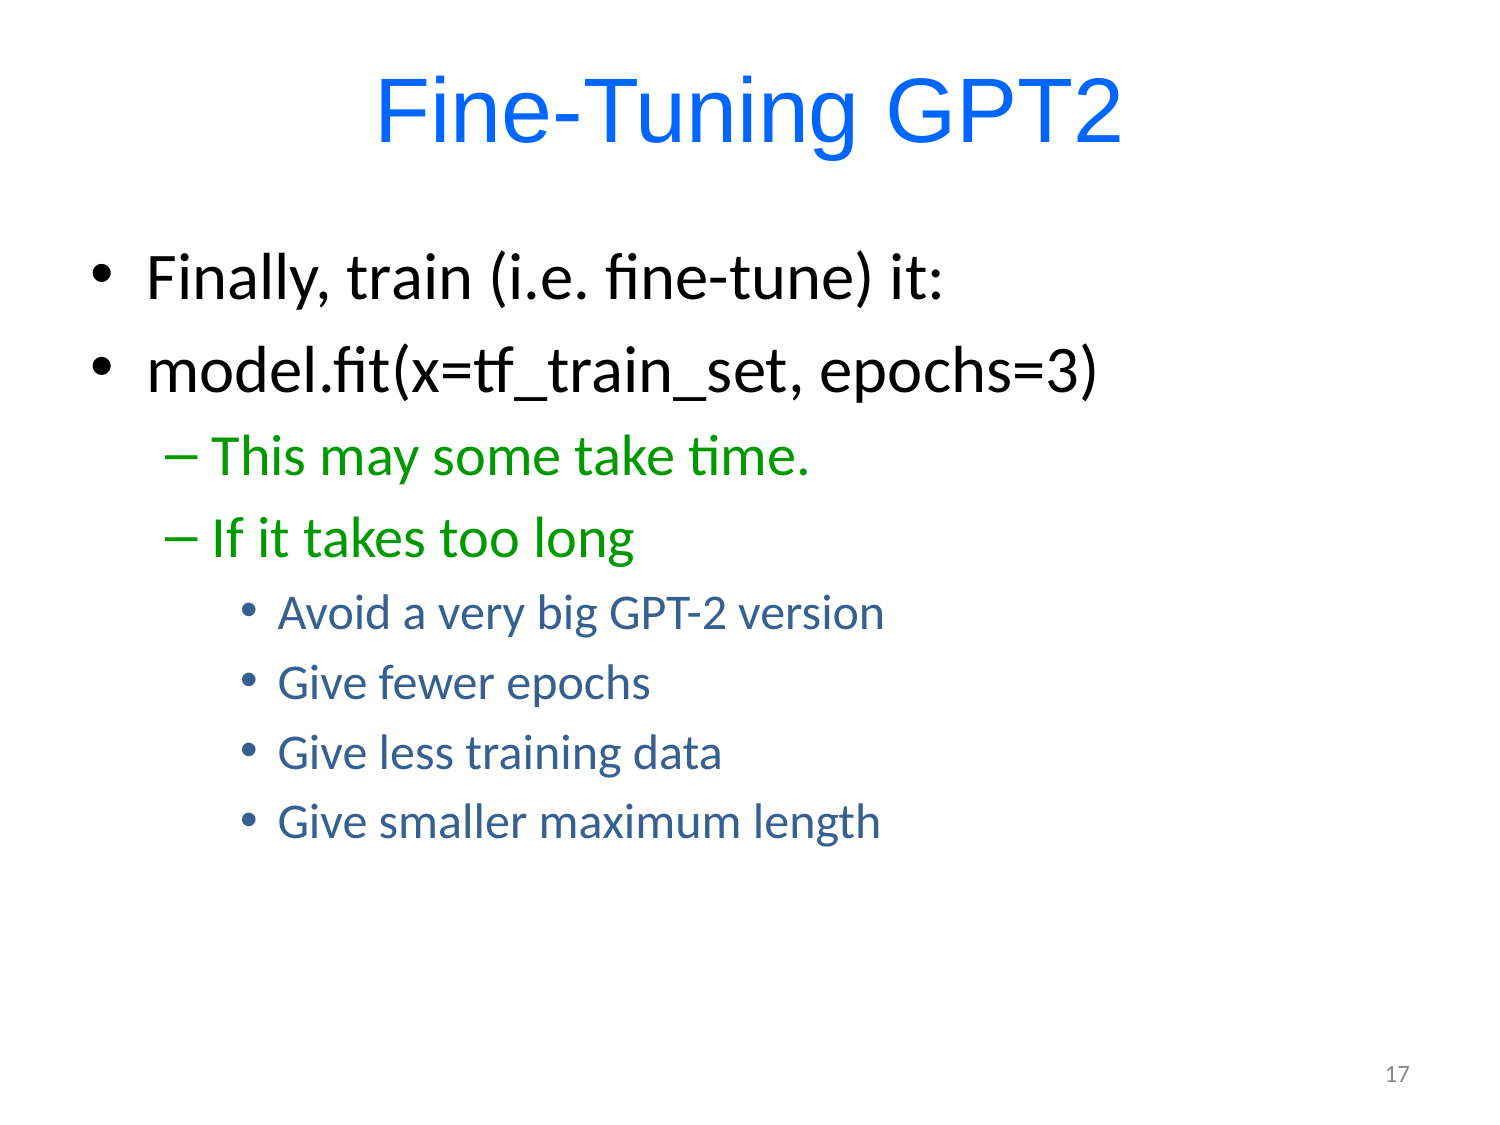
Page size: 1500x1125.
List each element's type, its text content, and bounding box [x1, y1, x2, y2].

slide_number 17 [1074, 1042, 1425, 1103]
title Fine-Tuning GPT2 [75, 12, 1425, 200]
list Finally, train (i.e. fine-tune) it: model.fit(x=tf_train_set, epochs=3) This may some take time. If it takes too long Avoid a very big GPT-2 version Give fewer epochs Give less training data Give smaller maximum length [75, 224, 1425, 1075]
